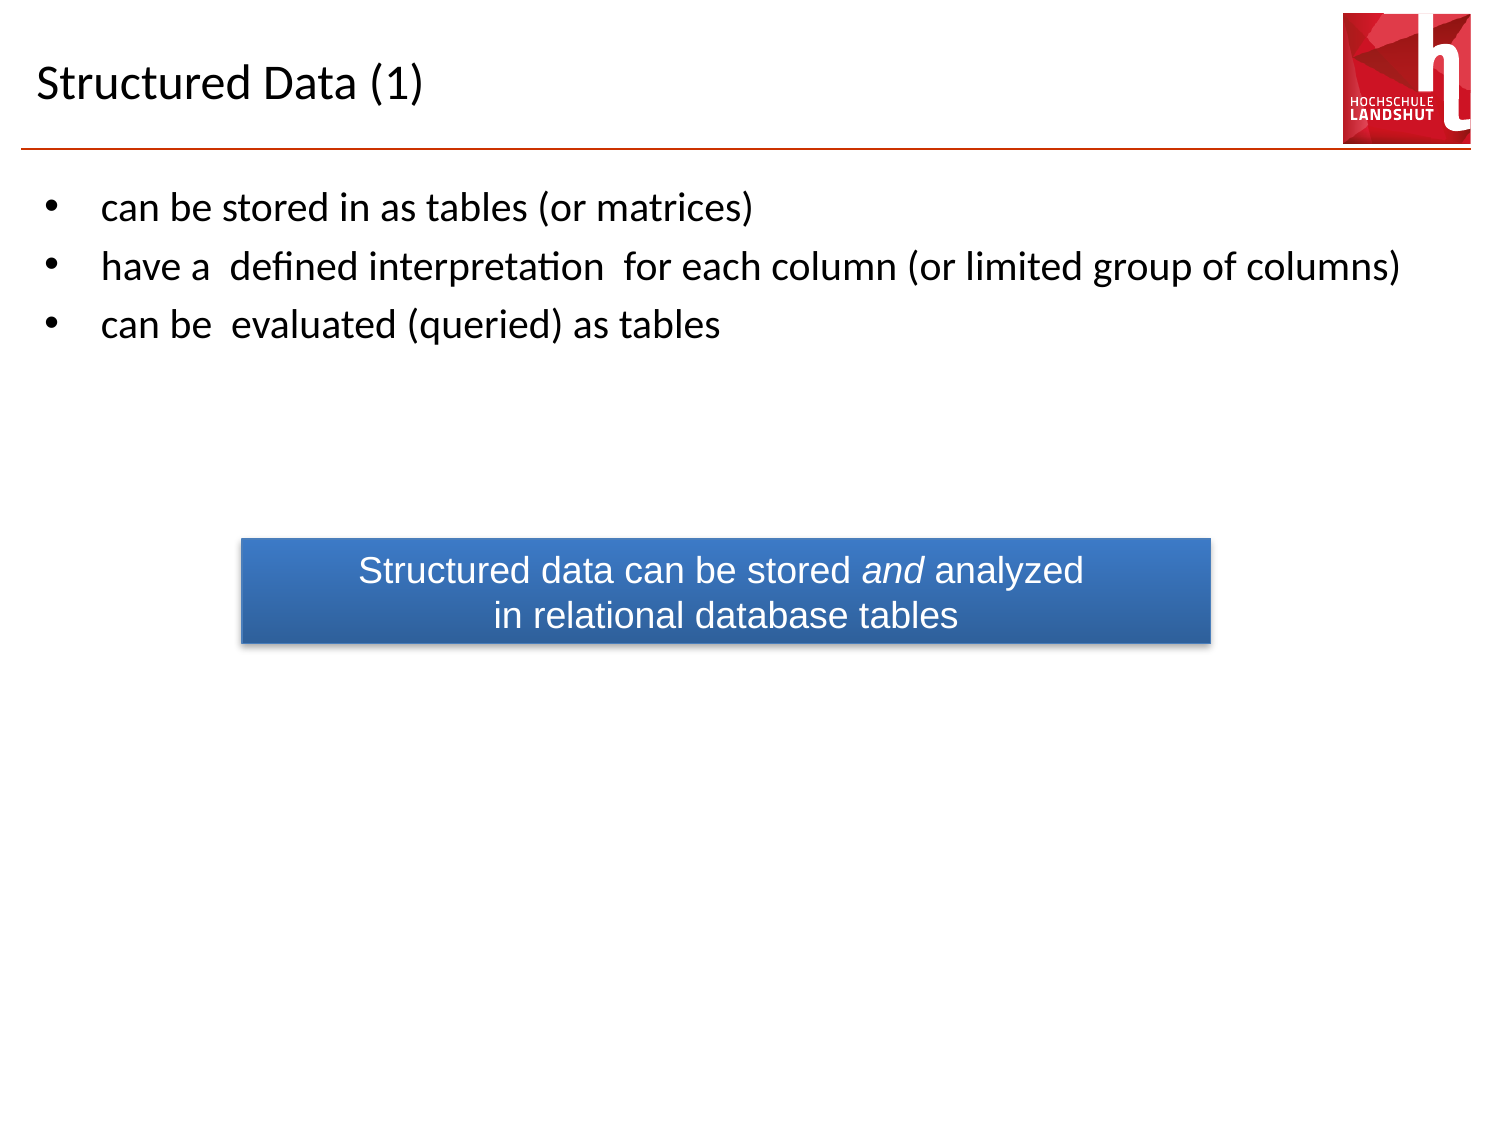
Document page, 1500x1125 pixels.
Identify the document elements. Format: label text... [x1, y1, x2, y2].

text_box Structured data can be stored and analyzed in relational database tables [241, 538, 1211, 644]
subtitle can be stored in as tables (or matrices) have a defined interpretation for each column (or limited group of columns) can be evaluated (queried) as tables [29, 172, 1471, 398]
title Structured Data (1) [21, 9, 1344, 149]
